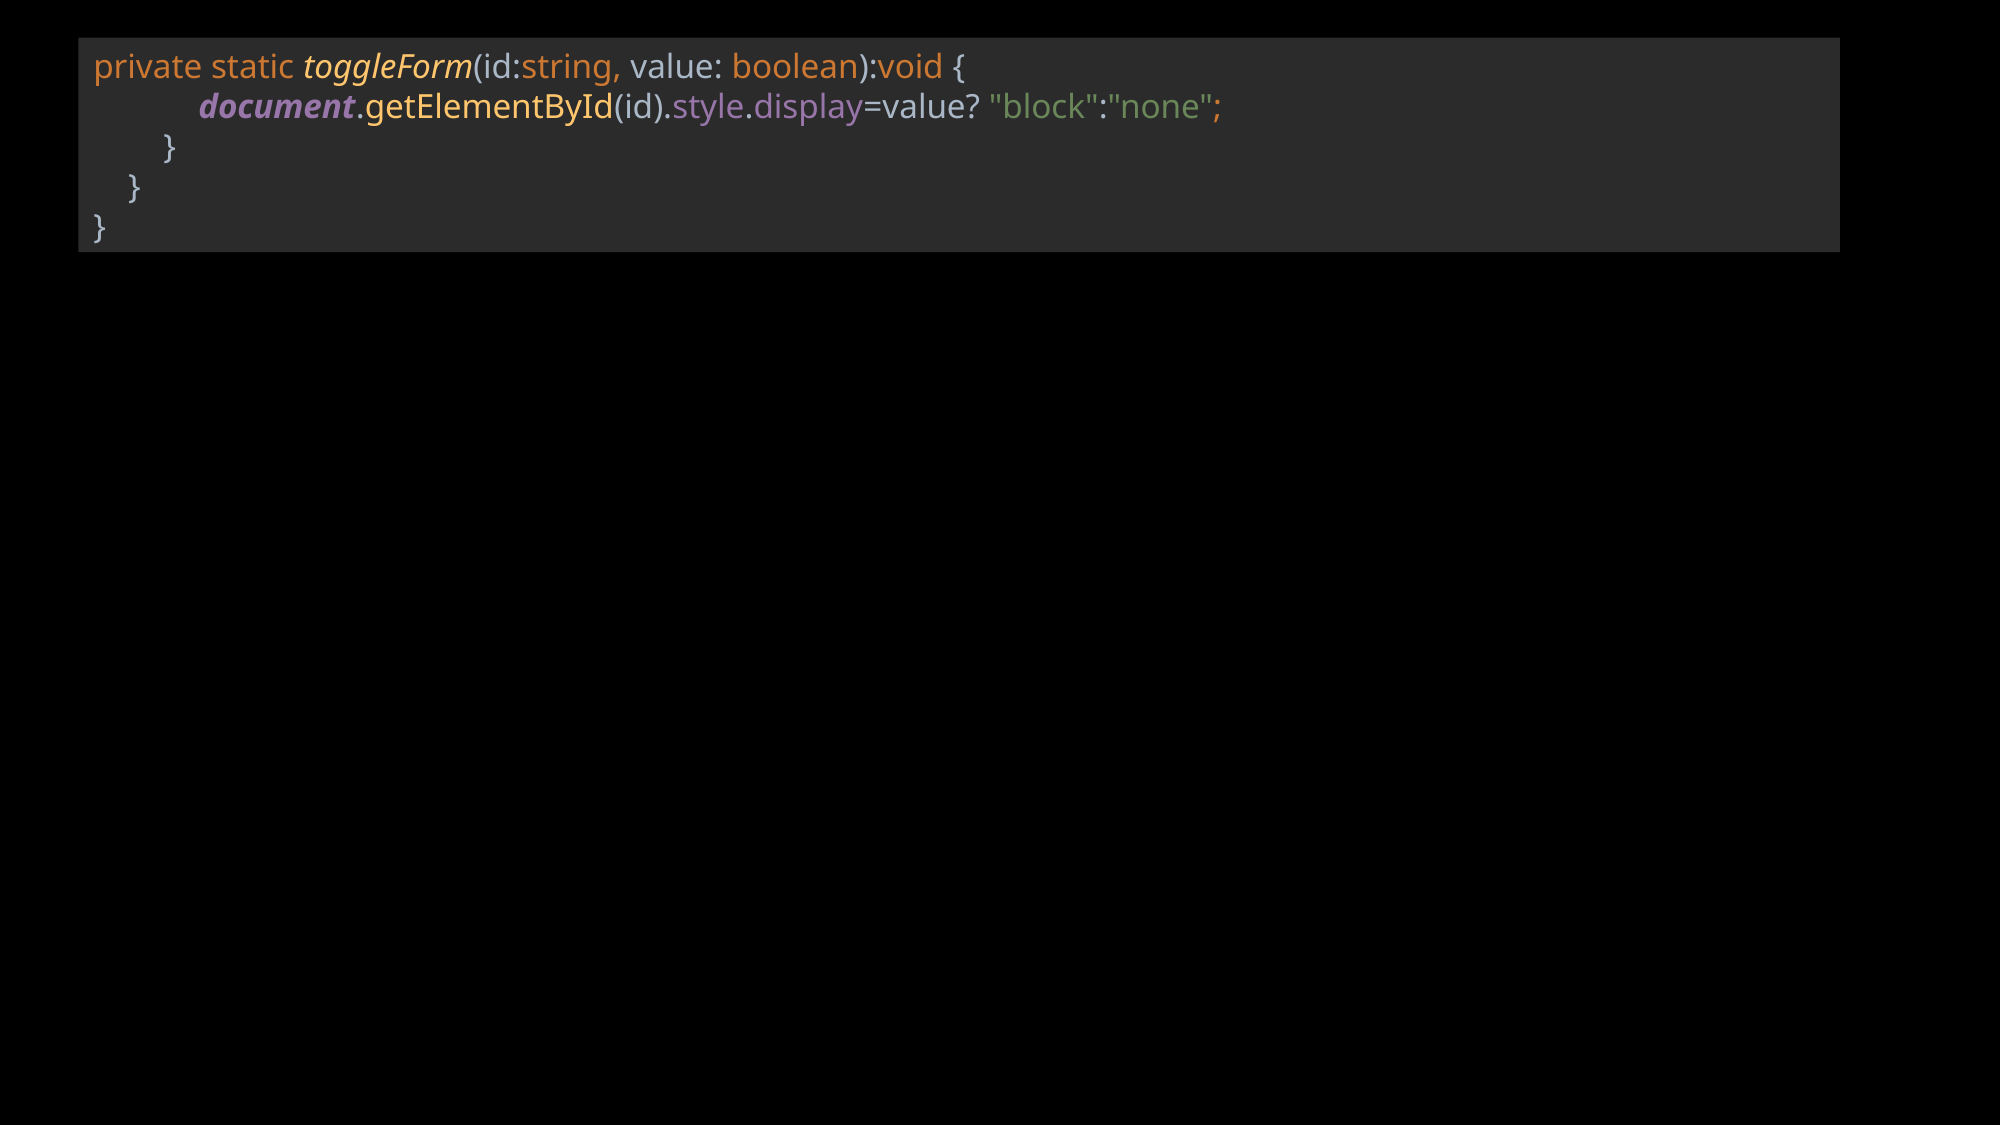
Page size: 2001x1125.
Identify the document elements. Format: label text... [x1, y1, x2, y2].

text_box private static toggleForm(id:string, value: boolean):void { document.getElementById(id).style.display=value? "block":"none"; } } } [78, 37, 1840, 253]
